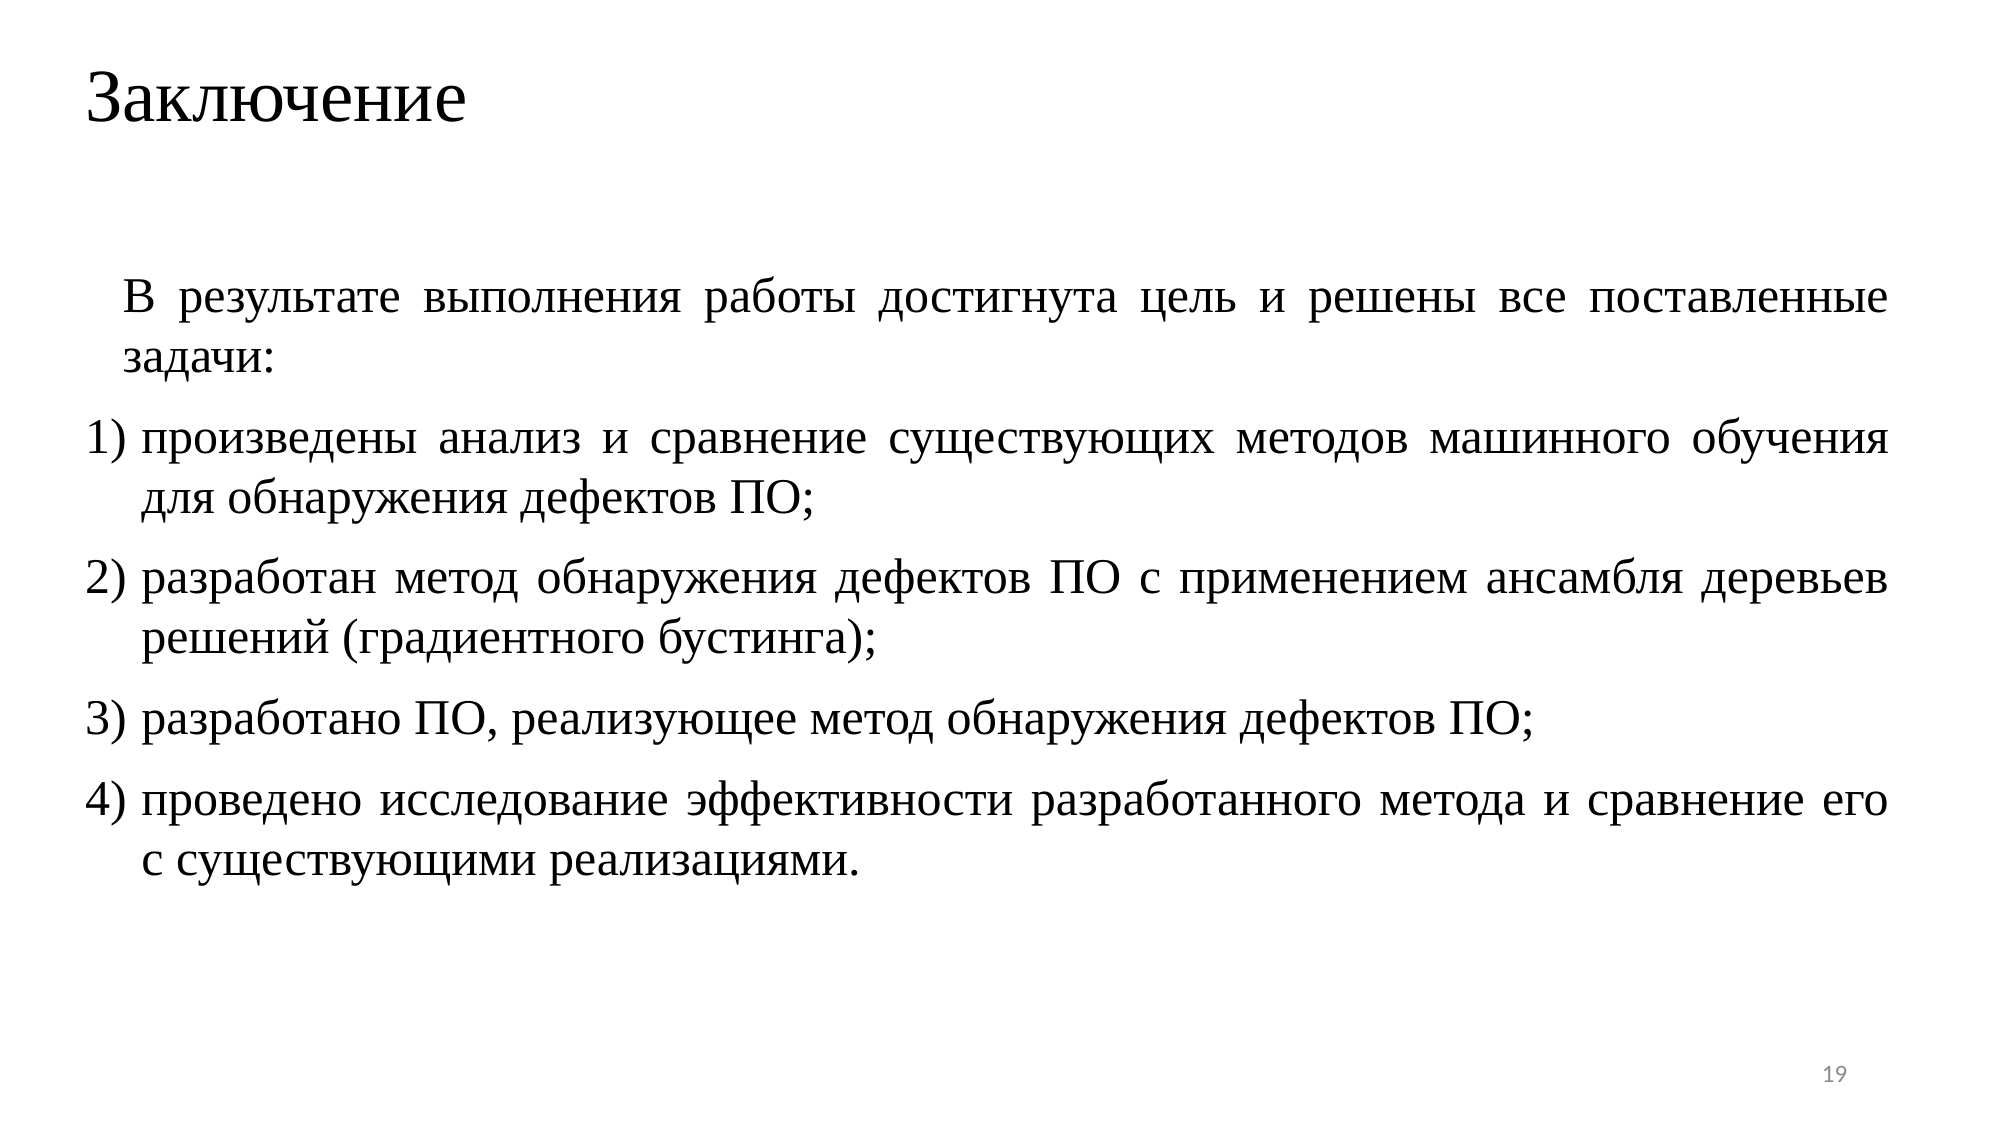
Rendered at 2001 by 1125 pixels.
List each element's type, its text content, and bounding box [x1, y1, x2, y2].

slide_number 19 [1412, 1043, 1863, 1103]
list В результате выполнения работы достигнута цель и решены все поставленные задачи: произведены анализ и сравнение существующих методов машинного обучения для обнаружения дефектов ПО; разработан метод обнаружения дефектов ПО с применением ансамбля деревьев решений (градиентного бустинга); разработано ПО, реализующее метод обнаружения дефектов ПО; проведено исследование эффективности разработанного метода и сравнение его с существующими реализациями. [70, 254, 1905, 1043]
title Заключение [70, 0, 1796, 206]
